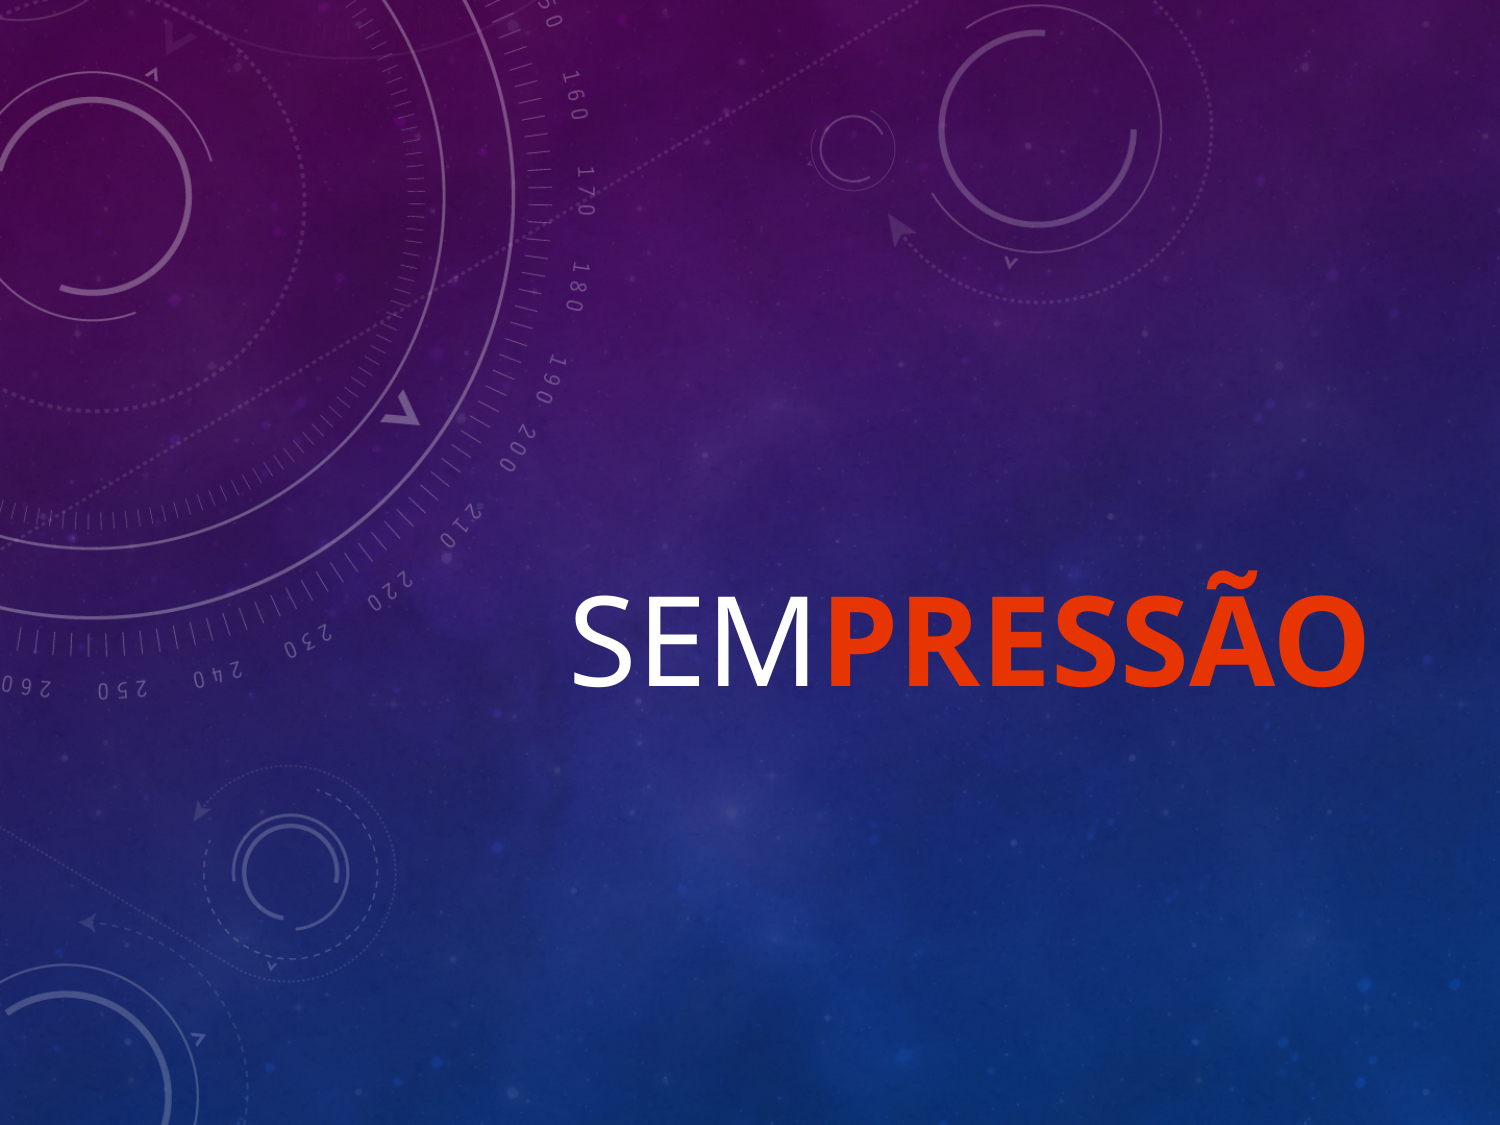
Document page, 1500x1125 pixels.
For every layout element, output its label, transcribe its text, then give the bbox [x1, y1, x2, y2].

title SemPressão [454, 361, 1388, 720]
picture [0, 0, 1500, 1125]
